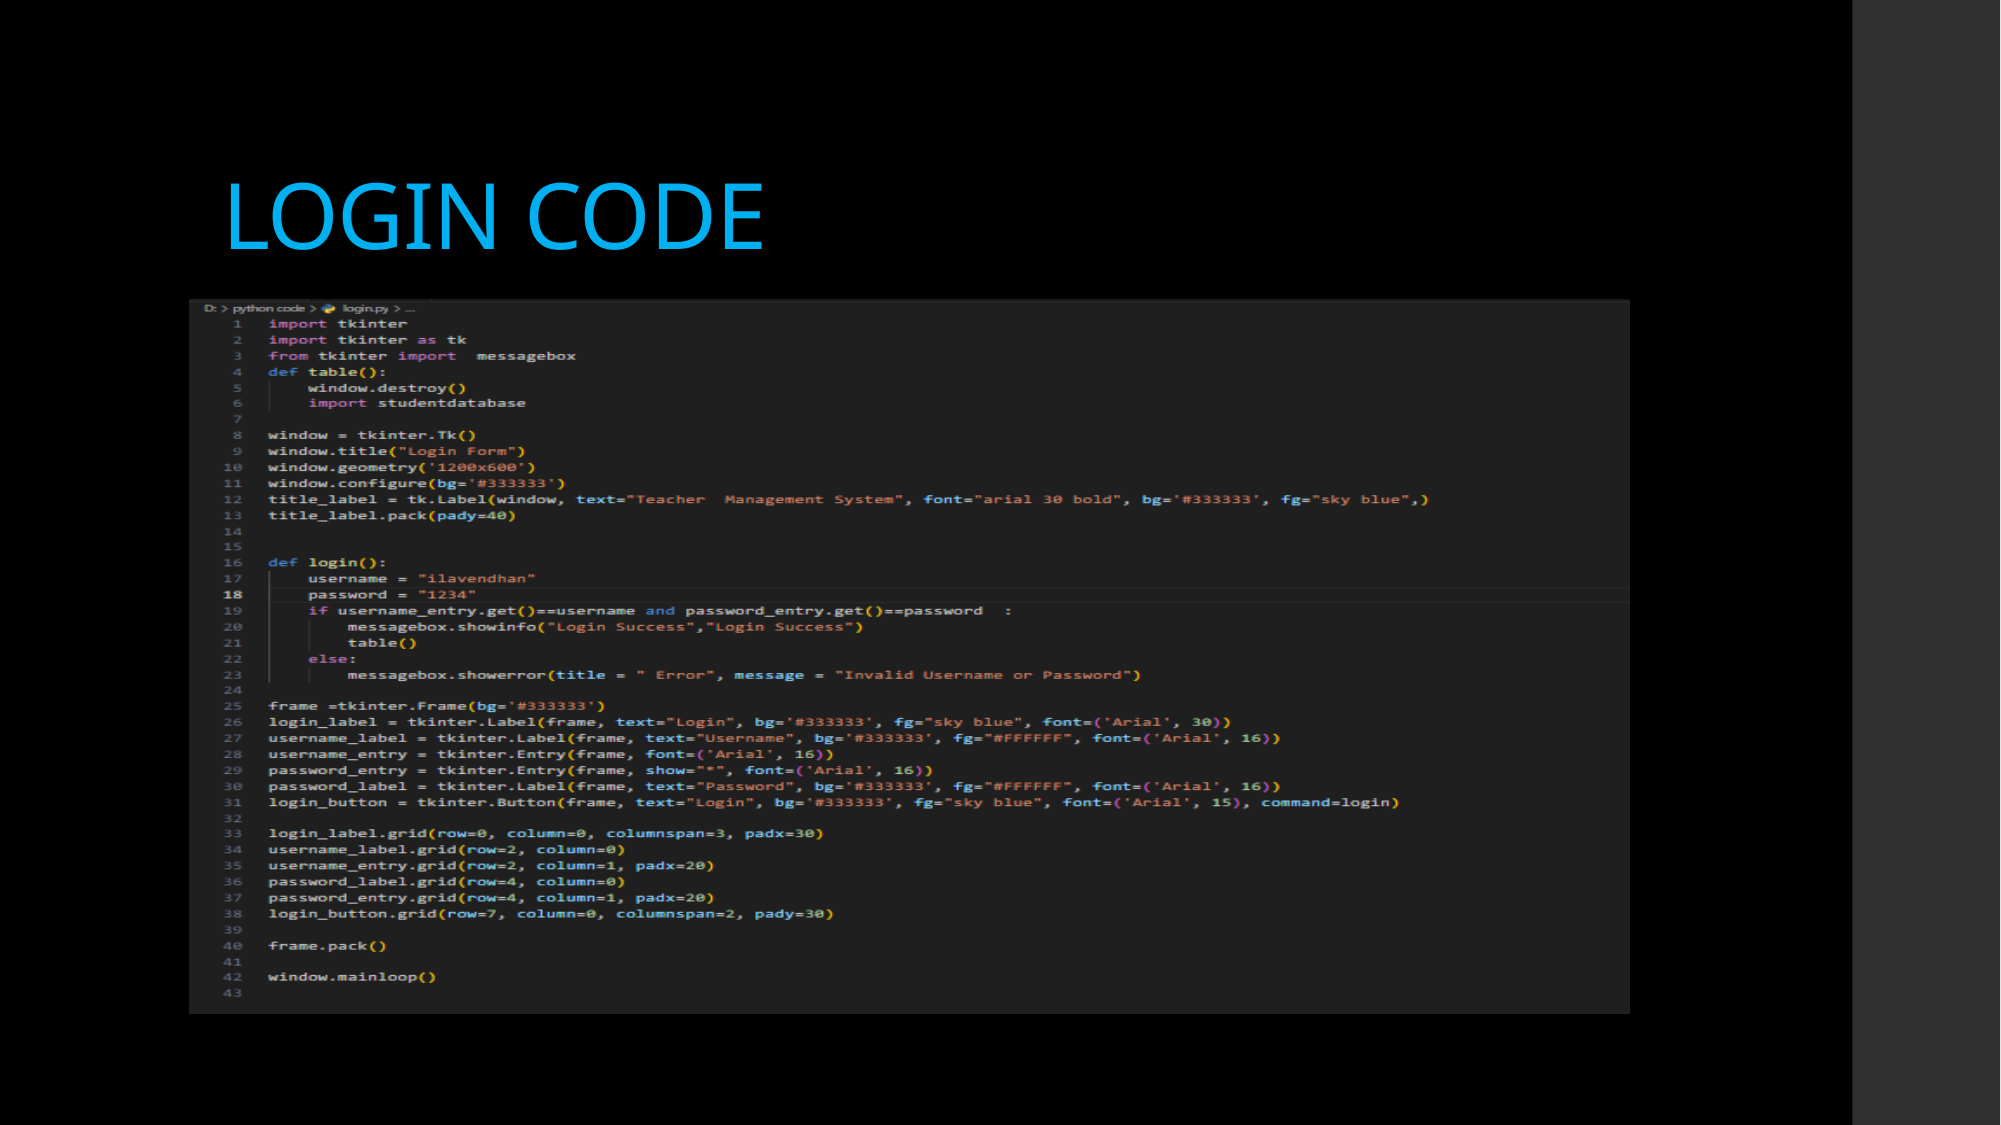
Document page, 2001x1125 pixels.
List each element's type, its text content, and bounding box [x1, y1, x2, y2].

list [189, 299, 1630, 1015]
title LOGIN CODE [206, 60, 1797, 278]
